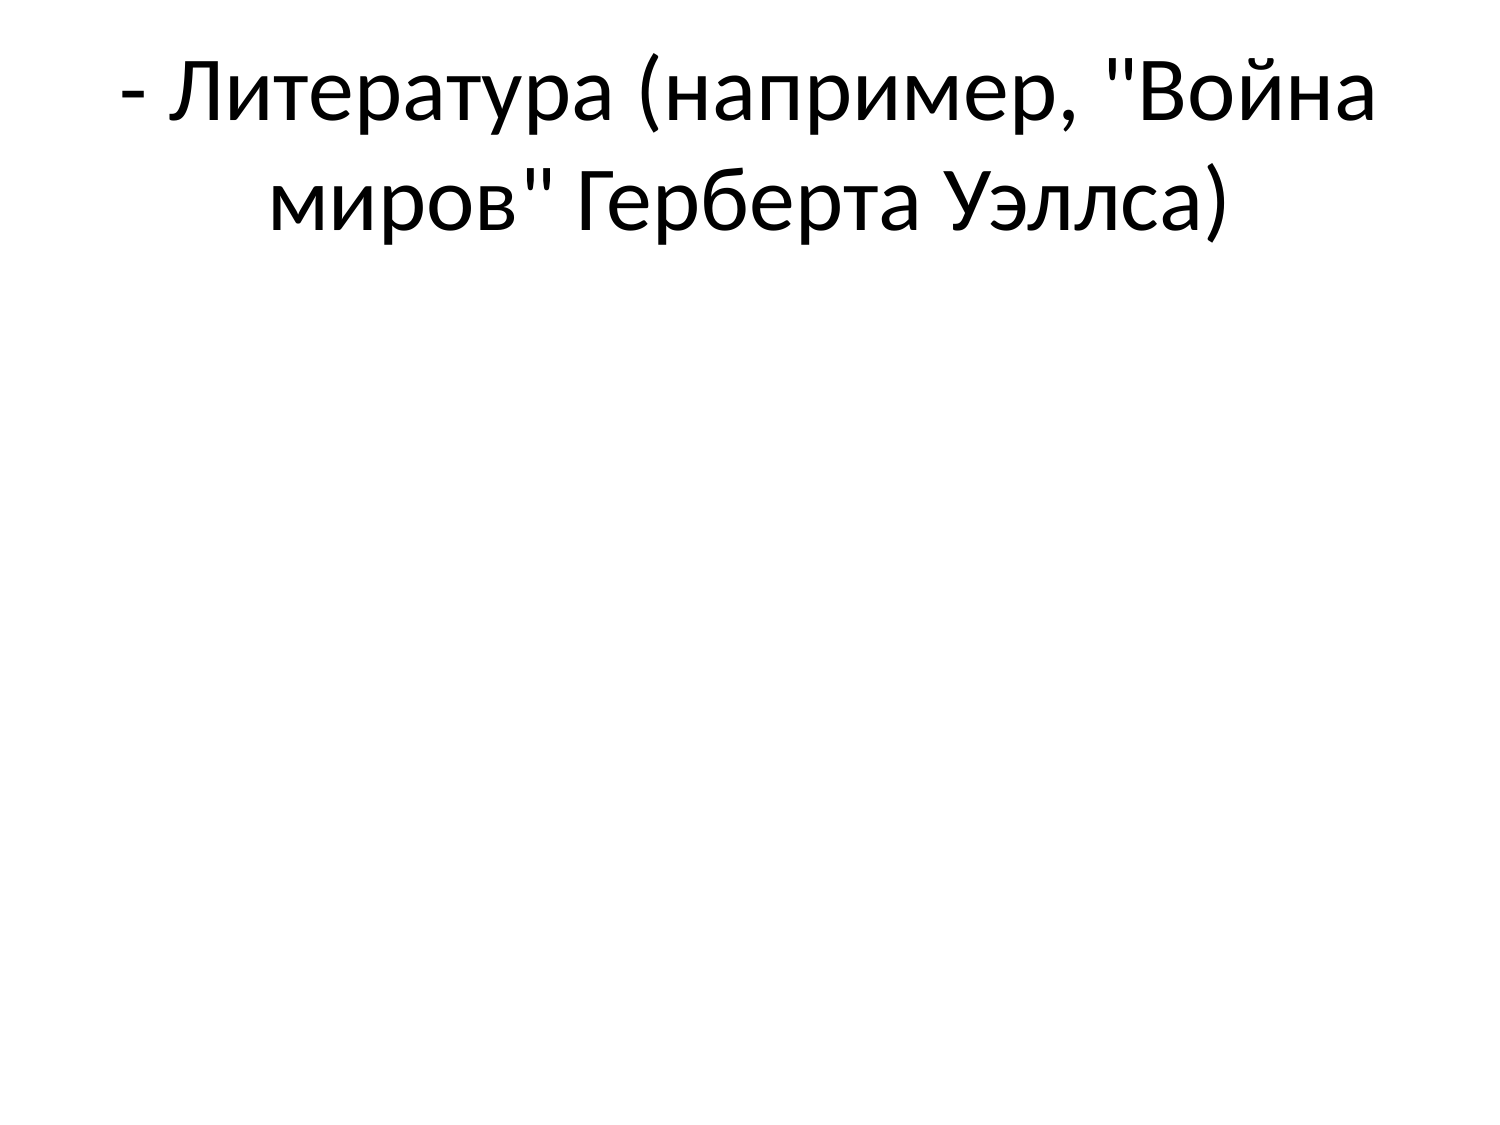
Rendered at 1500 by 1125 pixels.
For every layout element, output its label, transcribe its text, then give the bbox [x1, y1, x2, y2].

title - Литература (например, "Война миров" Герберта Уэллса) [75, 45, 1425, 233]
